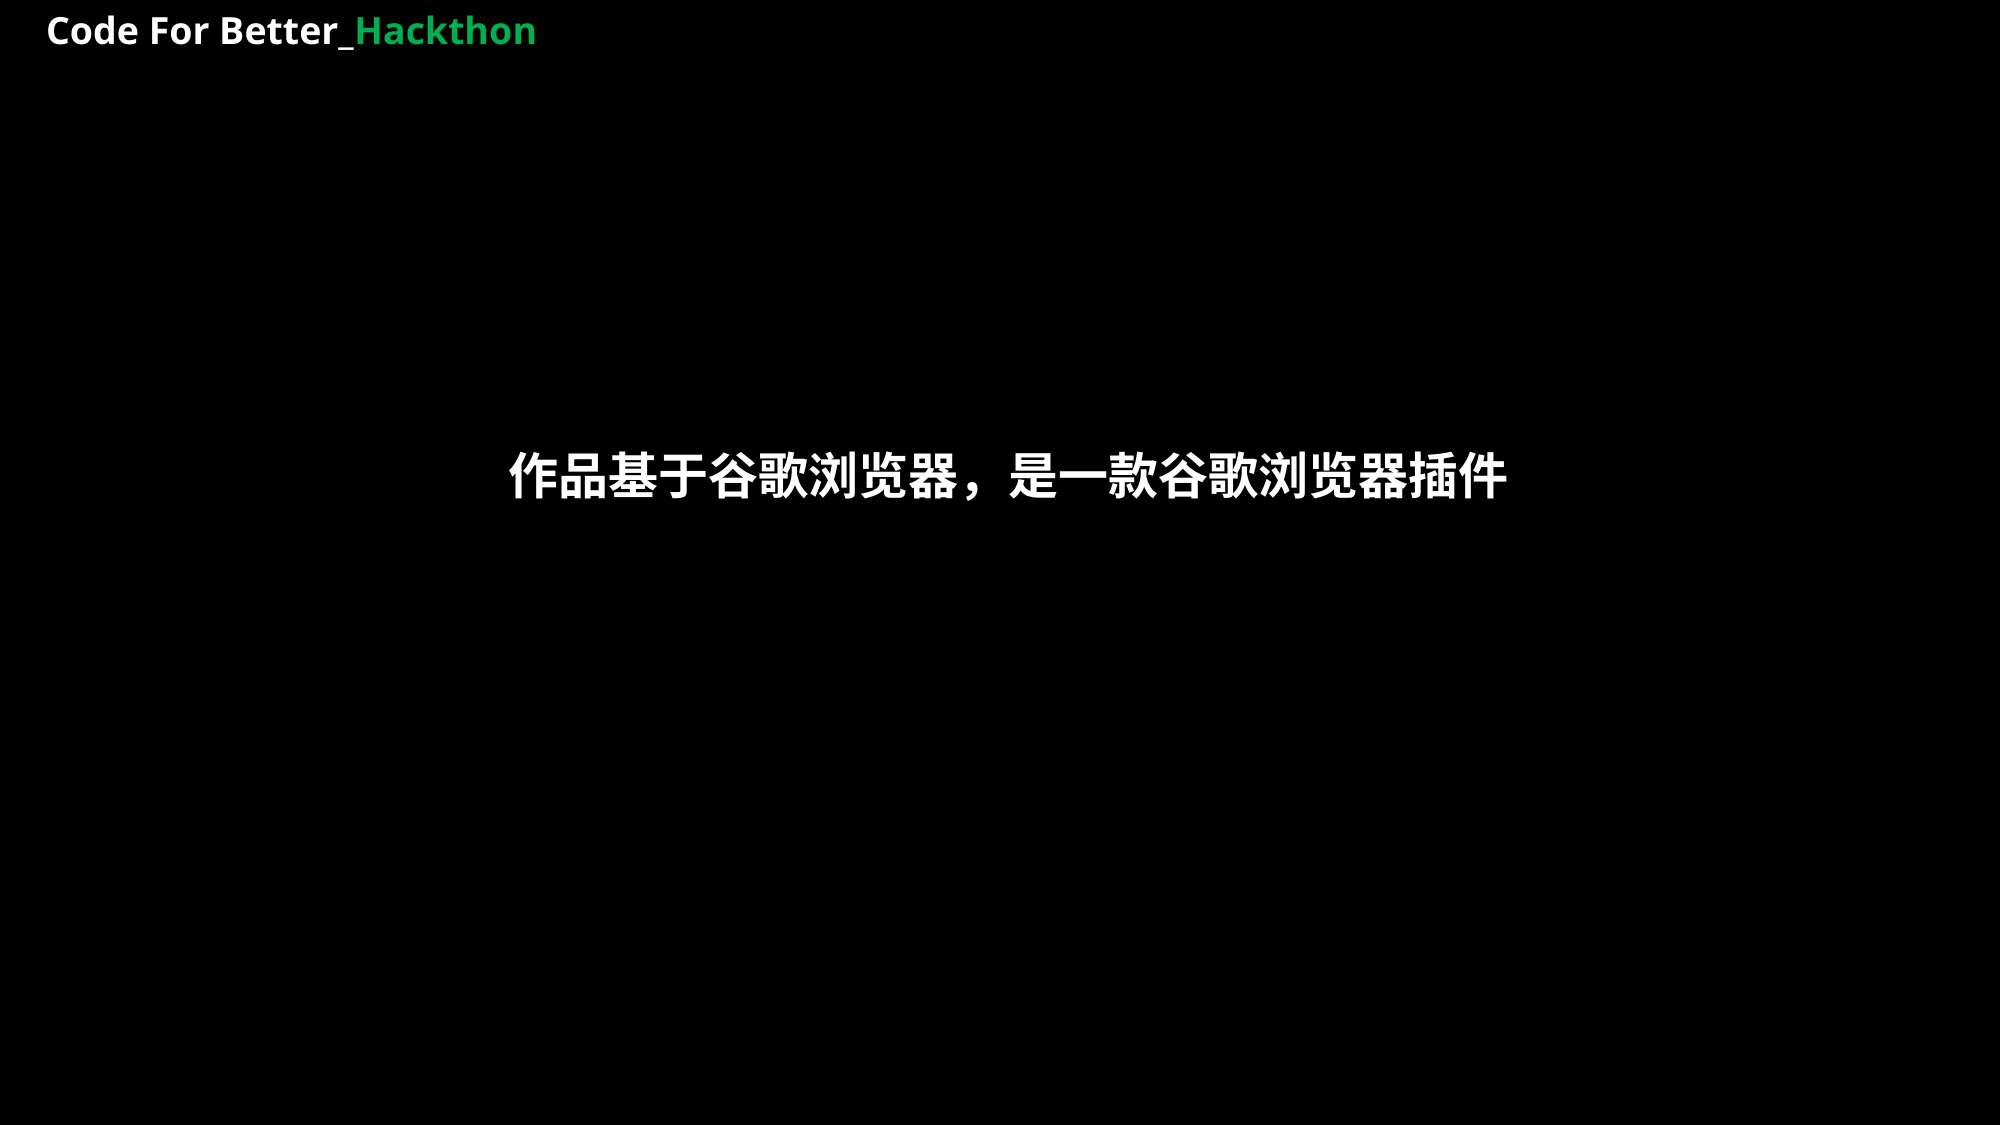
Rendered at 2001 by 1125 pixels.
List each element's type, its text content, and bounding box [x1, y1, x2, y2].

text_box Code For Better_Hackthon [0, 0, 584, 60]
text_box 作品基于谷歌浏览器，是一款谷歌浏览器插件 [135, 437, 1881, 513]
